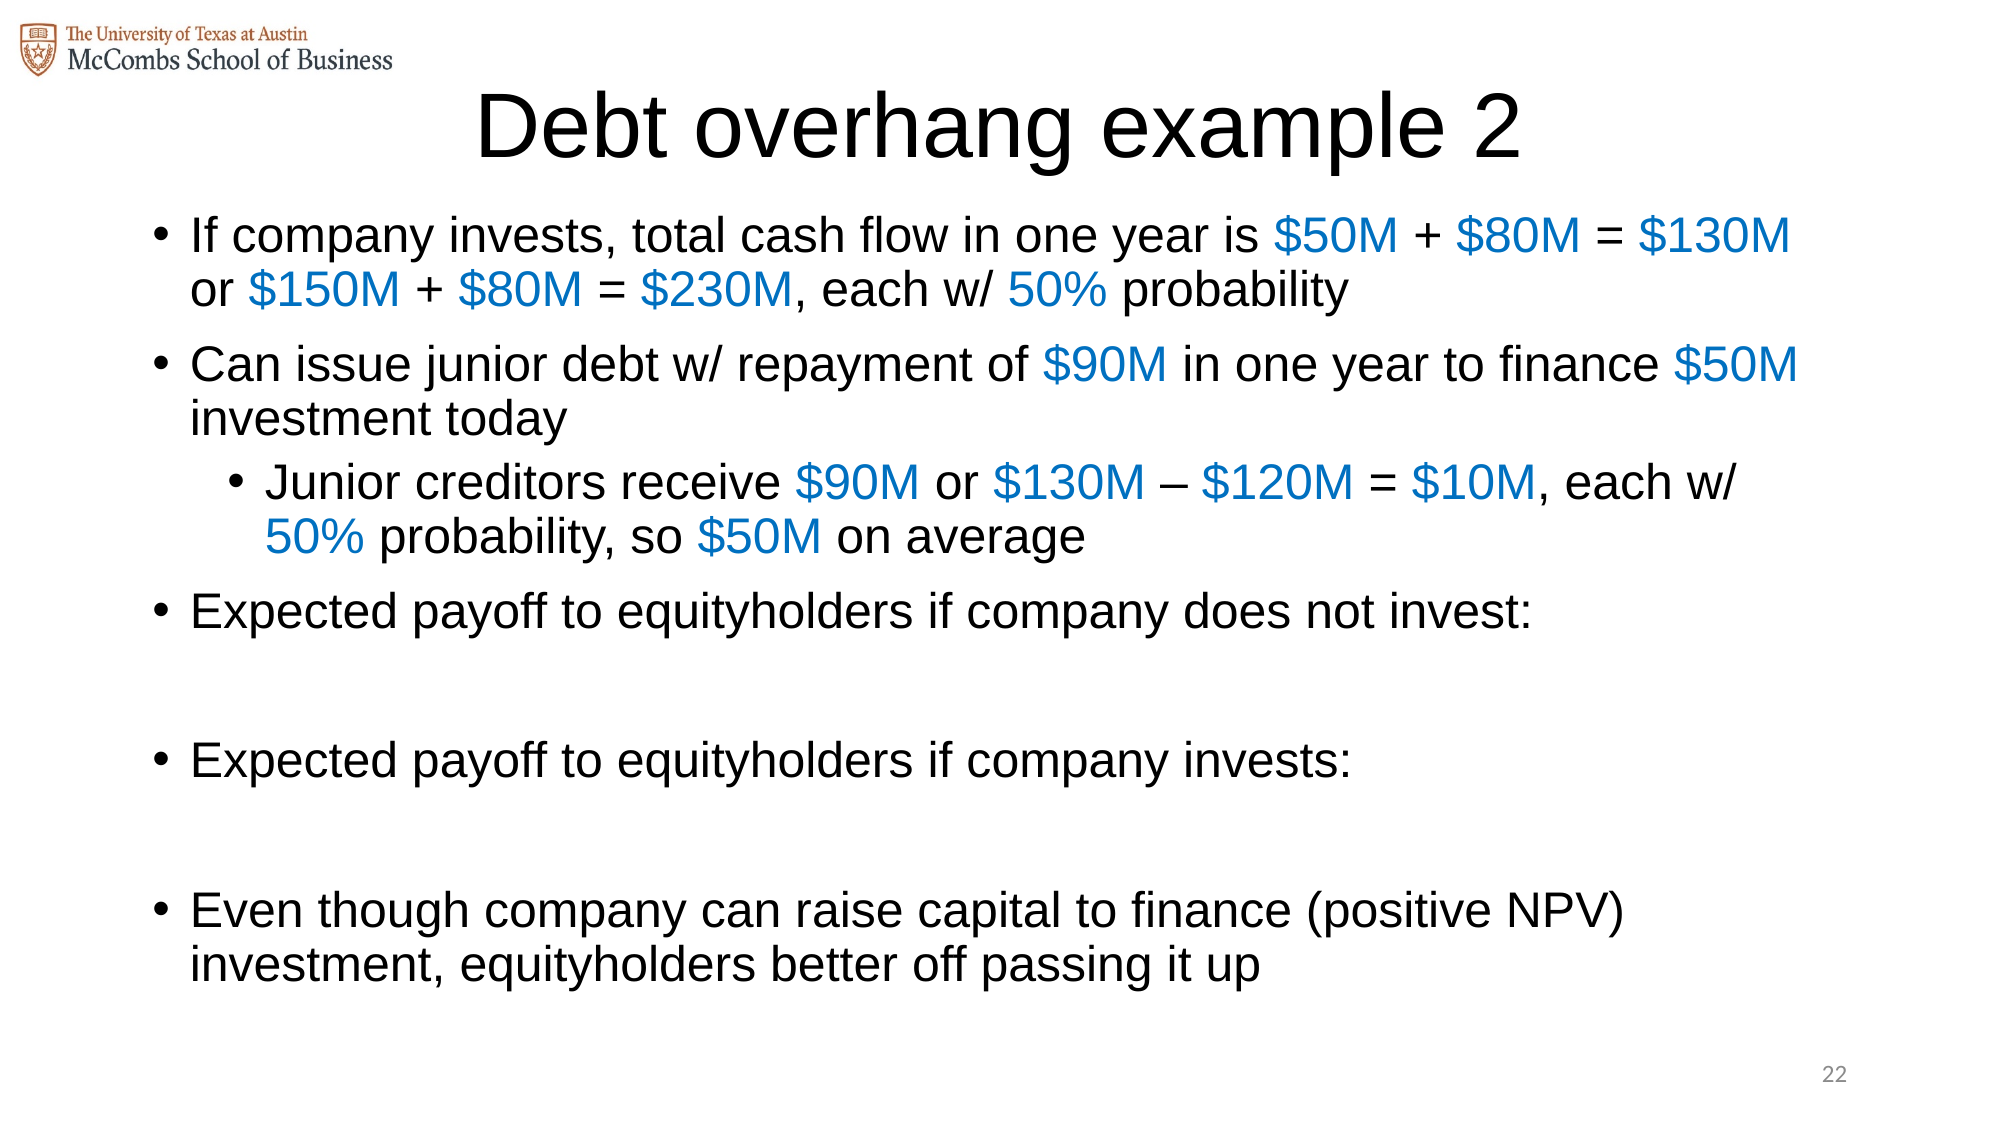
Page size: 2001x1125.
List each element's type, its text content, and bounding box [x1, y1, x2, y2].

picture [10, 9, 400, 86]
slide_number 21 [1412, 1042, 1863, 1103]
title Debt overhang example 2 [137, 59, 1863, 196]
